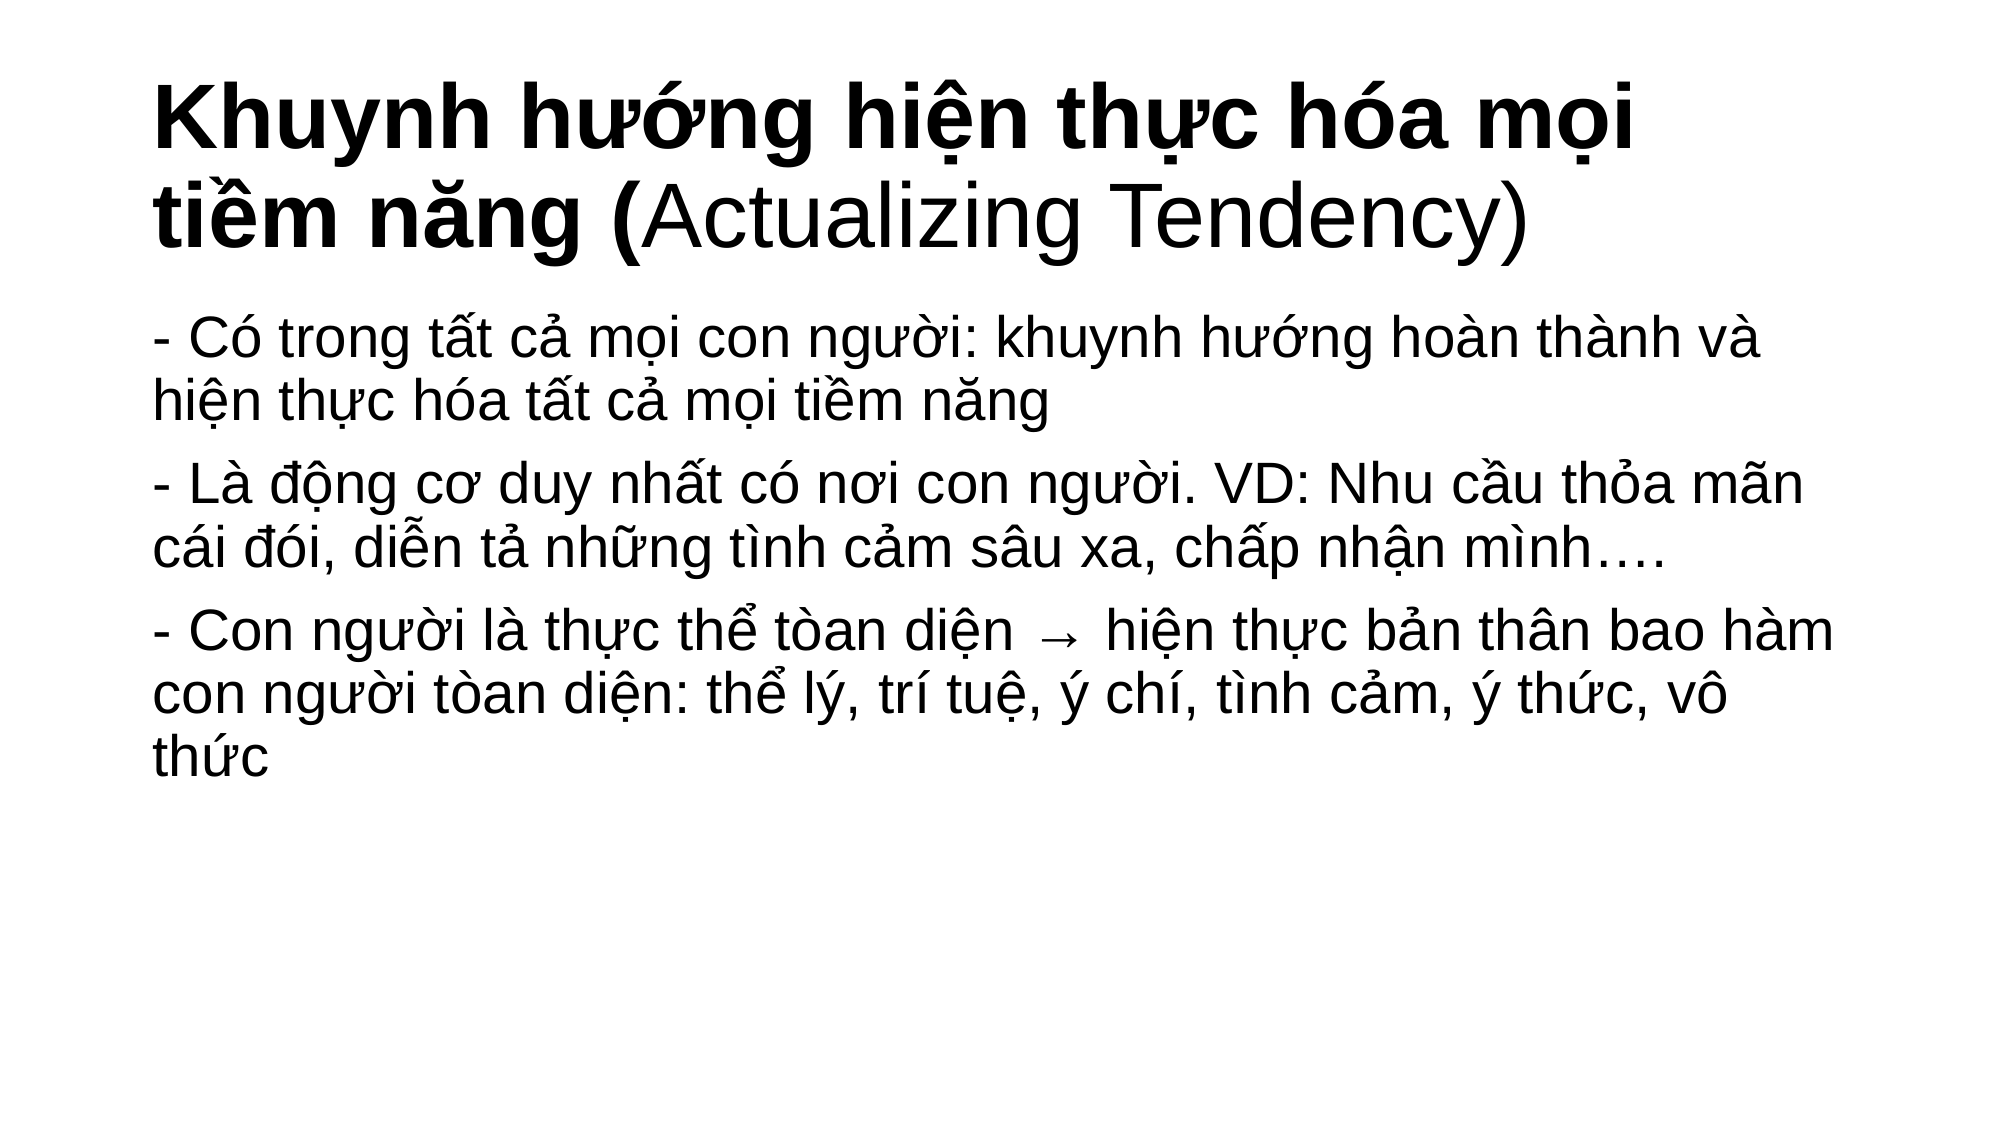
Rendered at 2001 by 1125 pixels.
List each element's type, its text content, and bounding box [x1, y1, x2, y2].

list - Có trong tất cả mọi con người: khuynh hướng hoàn thành và hiện thực hóa tất cả mọi tiềm năng - Là động cơ duy nhất có nơi con người. VD: Nhu cầu thỏa mãn cái đói, diễn tả những tình cảm sâu xa, chấp nhận mình…. - Con người là thực thể tòan diện → hiện thực bản thân bao hàm con người tòan diện: thể lý, trí tuệ, ý chí, tình cảm, ý thức, vô thức [137, 299, 1863, 1014]
title Khuynh hướng hiện thực hóa mọi tiềm năng (Actualizing Tendency) [137, 59, 1863, 278]
